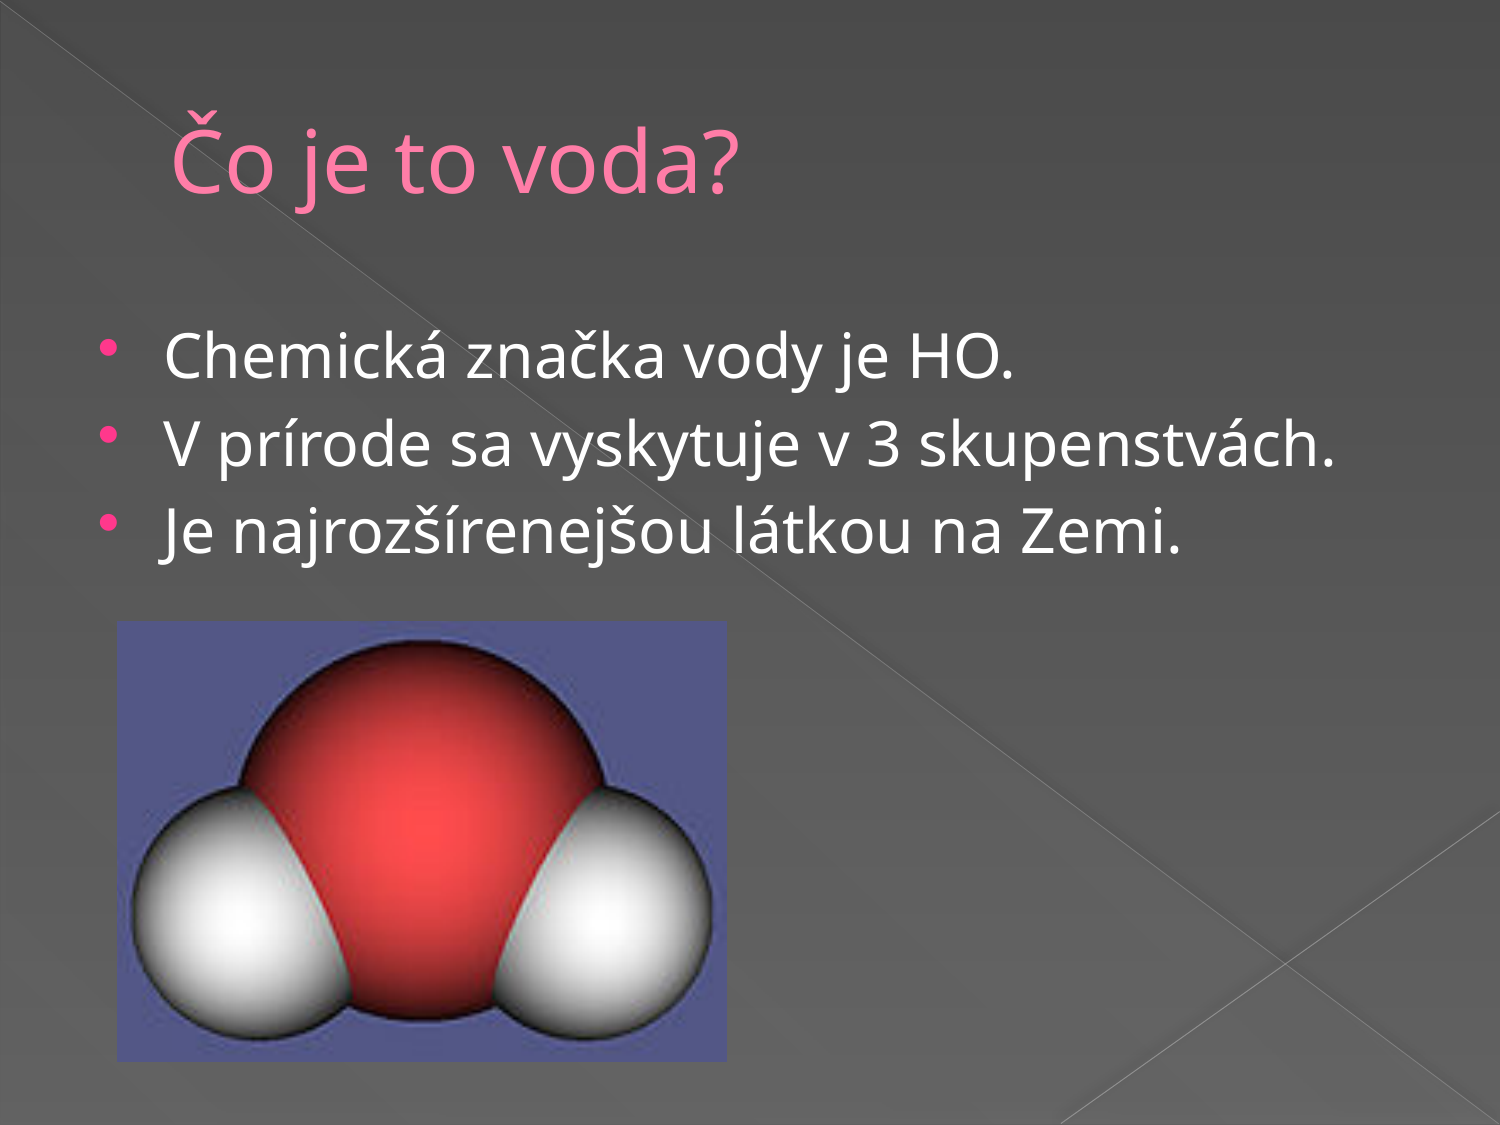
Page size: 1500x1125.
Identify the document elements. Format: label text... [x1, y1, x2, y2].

list Chemická značka vody je HO. V prírode sa vyskytuje v 3 skupenstvách. Je najrozšírenejšou látkou na Zemi. [75, 308, 1425, 1059]
title Čo je to voda? [75, 43, 1425, 274]
picture [116, 620, 727, 1062]
